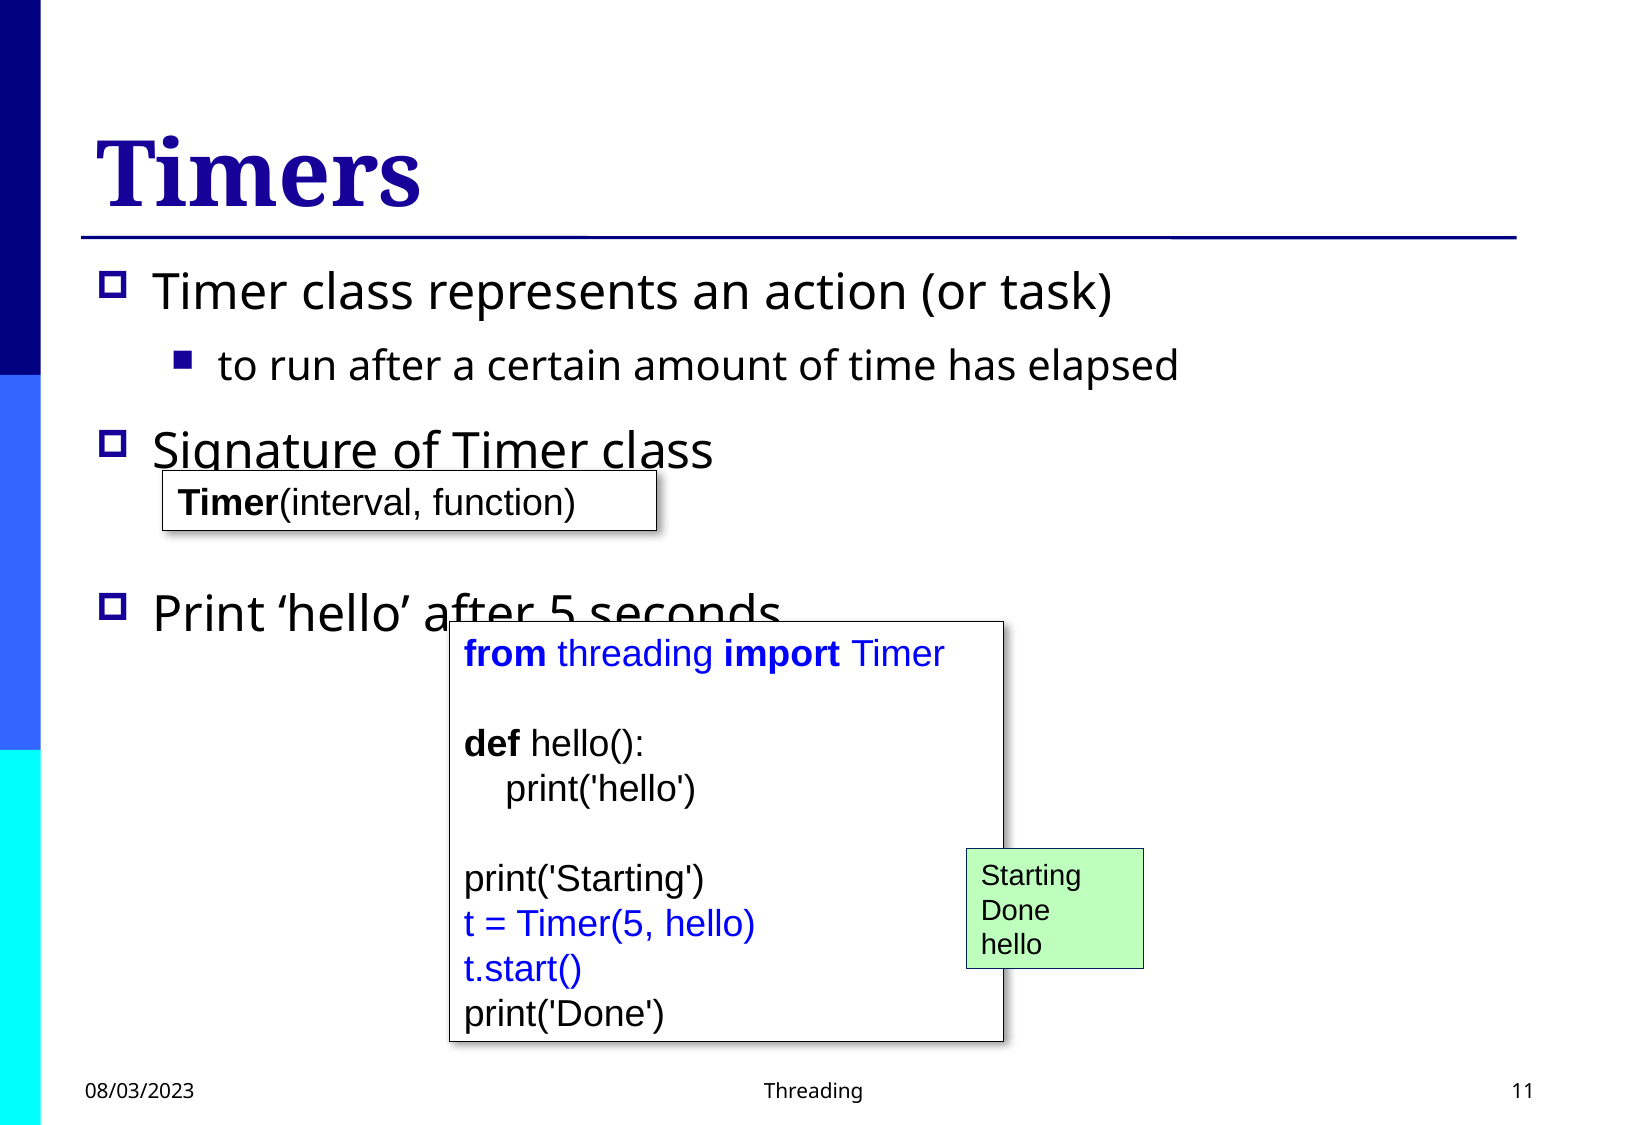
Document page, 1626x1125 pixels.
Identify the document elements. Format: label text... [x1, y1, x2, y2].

text_box Starting Done hello [966, 848, 1144, 969]
slide_number 11 [1170, 1070, 1550, 1125]
list Timer class represents an action (or task) to run after a certain amount of time has elapsed Signature of Timer class Print ‘hello’ after 5 seconds [81, 236, 1544, 980]
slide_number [70, 1070, 450, 1125]
text_box Timer(interval, function) [162, 470, 657, 531]
title Timers [81, 45, 1544, 233]
footer Threading [556, 1070, 1071, 1125]
text_box from threading import Timer def hello(): print('hello') print('Starting') t = Timer(5, hello) t.start() print('Done') [449, 621, 1004, 1042]
